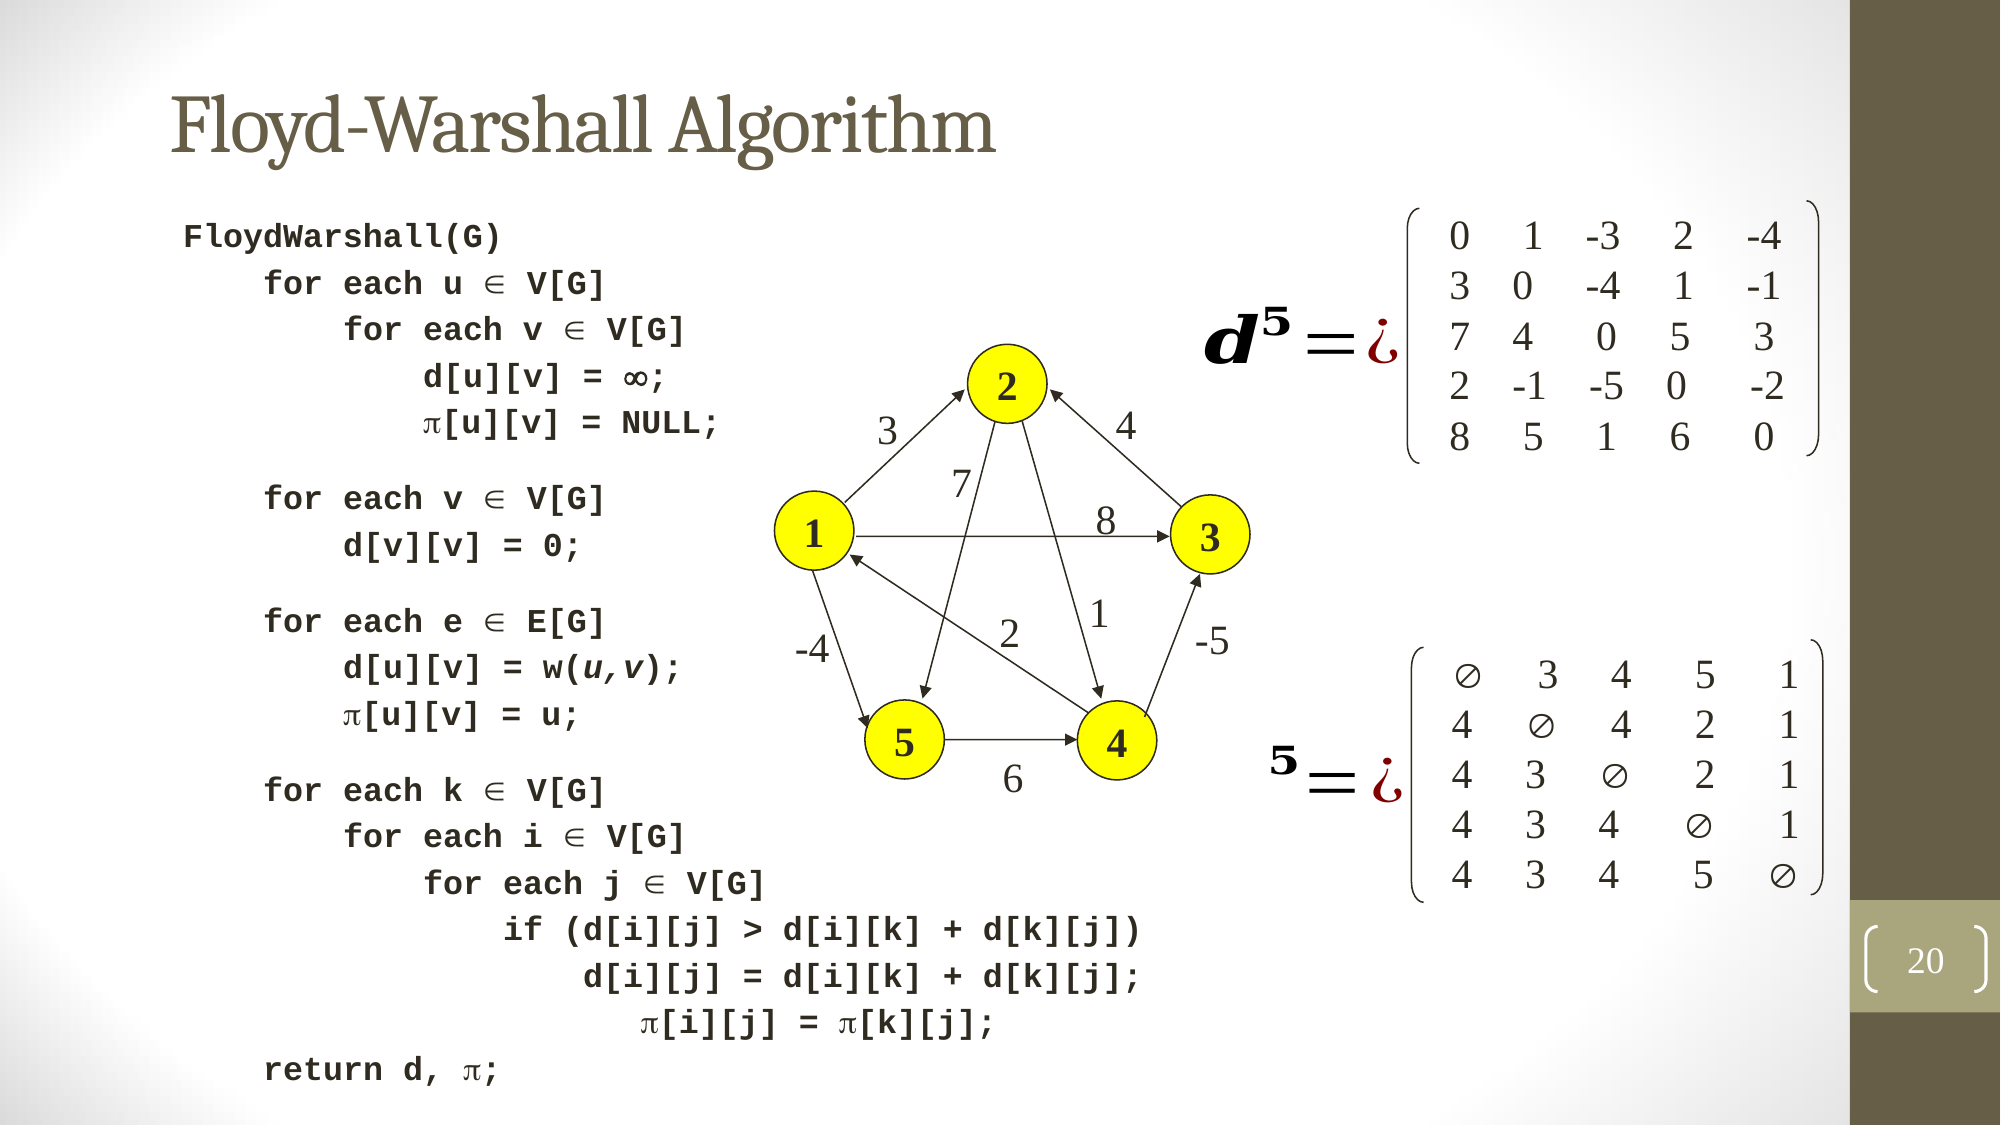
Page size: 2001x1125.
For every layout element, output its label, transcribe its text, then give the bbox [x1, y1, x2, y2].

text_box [773, 343, 1251, 812]
slide_number 20 [1864, 924, 1988, 994]
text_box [1203, 639, 1828, 908]
title Floyd-Warshall Algorithm [154, 24, 1835, 213]
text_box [1198, 200, 1820, 469]
picture [0, 0, 1849, 1125]
list FloydWarshall(G) for each u  V[G] for each v  V[G] d[u][v] = ; [u][v] = NULL; for each v  V[G] d[v][v] = 0; for each e  E[G] d[u][v] = w(u,v); [u][v] = u; for each k  V[G] for each i  V[G] for each j  V[G] if (d[i][j] > d[i][k] + d[k][j]) d[i][j] = d[i][k] + d[k][j]; [i][j] = [k][j]; return d, ; [149, 206, 1741, 1125]
